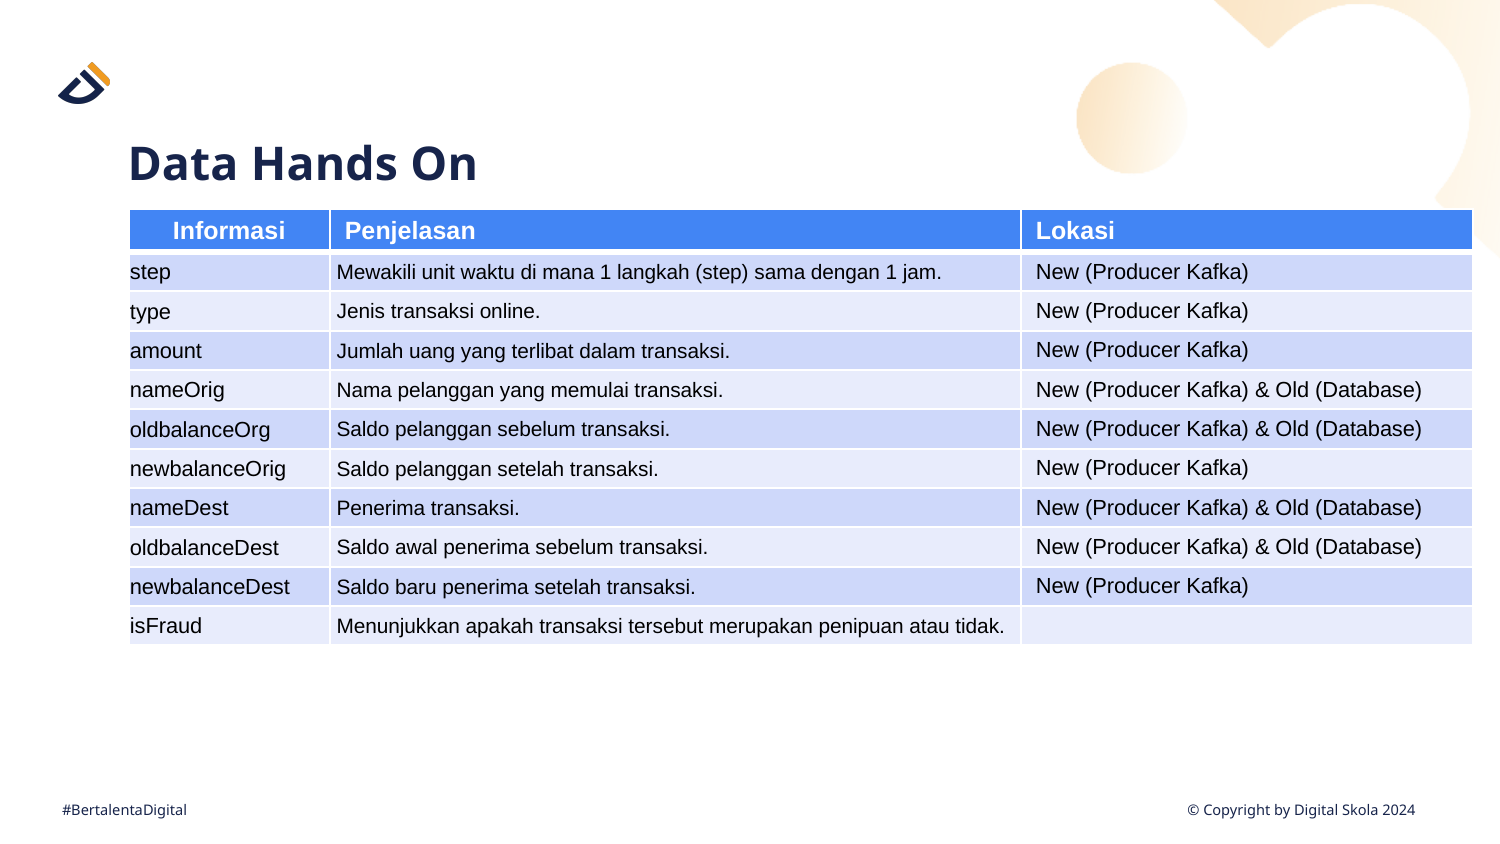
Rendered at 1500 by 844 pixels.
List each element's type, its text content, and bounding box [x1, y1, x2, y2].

picture [58, 62, 110, 104]
table_cell New (Producer Kafka) [1022, 292, 1472, 330]
table_cell step [130, 255, 329, 290]
table_cell New (Producer Kafka) & Old (Database) [1022, 371, 1472, 408]
table_cell type [130, 292, 329, 330]
table_cell nameOrig [130, 371, 329, 408]
table_cell New (Producer Kafka) [1022, 568, 1472, 605]
table_cell New (Producer Kafka) [1022, 332, 1472, 369]
table_header Lokasi [1022, 210, 1472, 249]
table_cell Saldo awal penerima sebelum transaksi. [331, 528, 1020, 566]
table_cell Saldo baru penerima setelah transaksi. [331, 568, 1020, 605]
table_header Informasi [130, 210, 329, 249]
table_cell nameDest [130, 489, 329, 526]
table_cell isFraud [130, 607, 329, 644]
table_cell newbalanceDest [130, 568, 329, 605]
table_cell Nama pelanggan yang memulai transaksi. [331, 371, 1020, 408]
table_cell Penerima transaksi. [331, 489, 1020, 526]
table_cell Menunjukkan apakah transaksi tersebut merupakan penipuan atau tidak. [331, 607, 1020, 644]
table_cell New (Producer Kafka) & Old (Database) [1022, 489, 1472, 526]
table_cell New (Producer Kafka) [1022, 450, 1472, 487]
table_cell amount [130, 332, 329, 369]
table_cell Saldo pelanggan setelah transaksi. [331, 450, 1020, 487]
table_cell oldbalanceOrg [130, 410, 329, 448]
table_cell [1022, 607, 1472, 644]
table_cell New (Producer Kafka) [1022, 255, 1472, 290]
table_cell newbalanceOrig [130, 450, 329, 487]
table_cell New (Producer Kafka) & Old (Database) [1022, 528, 1472, 566]
table_header Penjelasan [331, 210, 1020, 249]
table_cell New (Producer Kafka) & Old (Database) [1022, 410, 1472, 448]
table_cell Jenis transaksi online. [331, 292, 1020, 330]
table_cell Mewakili unit waktu di mana 1 langkah (step) sama dengan 1 jam. [331, 255, 1020, 290]
table_cell Jumlah uang yang terlibat dalam transaksi. [331, 332, 1020, 369]
table_cell Saldo pelanggan sebelum transaksi. [331, 410, 1020, 448]
title Data Hands On [112, 115, 995, 209]
table_cell oldbalanceDest [130, 528, 329, 566]
